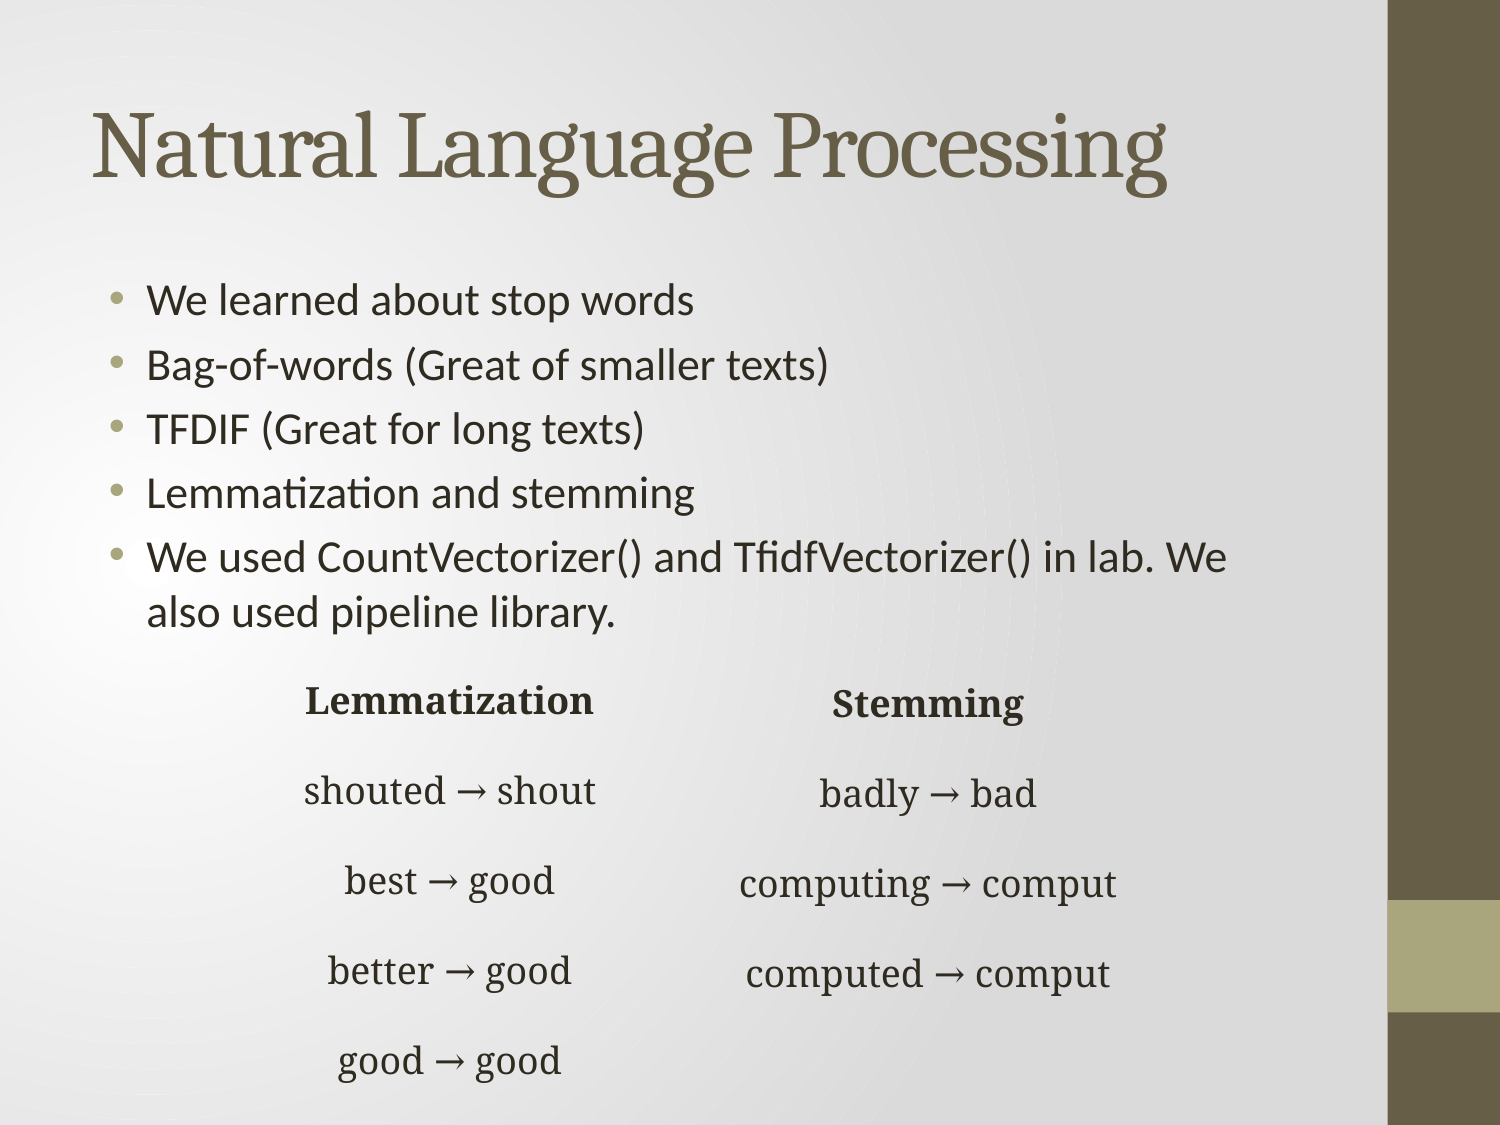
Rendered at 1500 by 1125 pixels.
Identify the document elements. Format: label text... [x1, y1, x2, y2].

text_box Lemmatization shouted → shout best → good better → good good → good [74, 669, 825, 1090]
text_box Stemming badly → bad computing → comput computed → comput [531, 672, 1325, 1048]
list We learned about stop words Bag-of-words (Great of smaller texts) TFDIF (Great for long texts) Lemmatization and stemming We used CountVectorizer() and TfidfVectorizer() in lab. We also used pipeline library. [75, 262, 1325, 672]
title Natural Language Processing [75, 45, 1325, 233]
